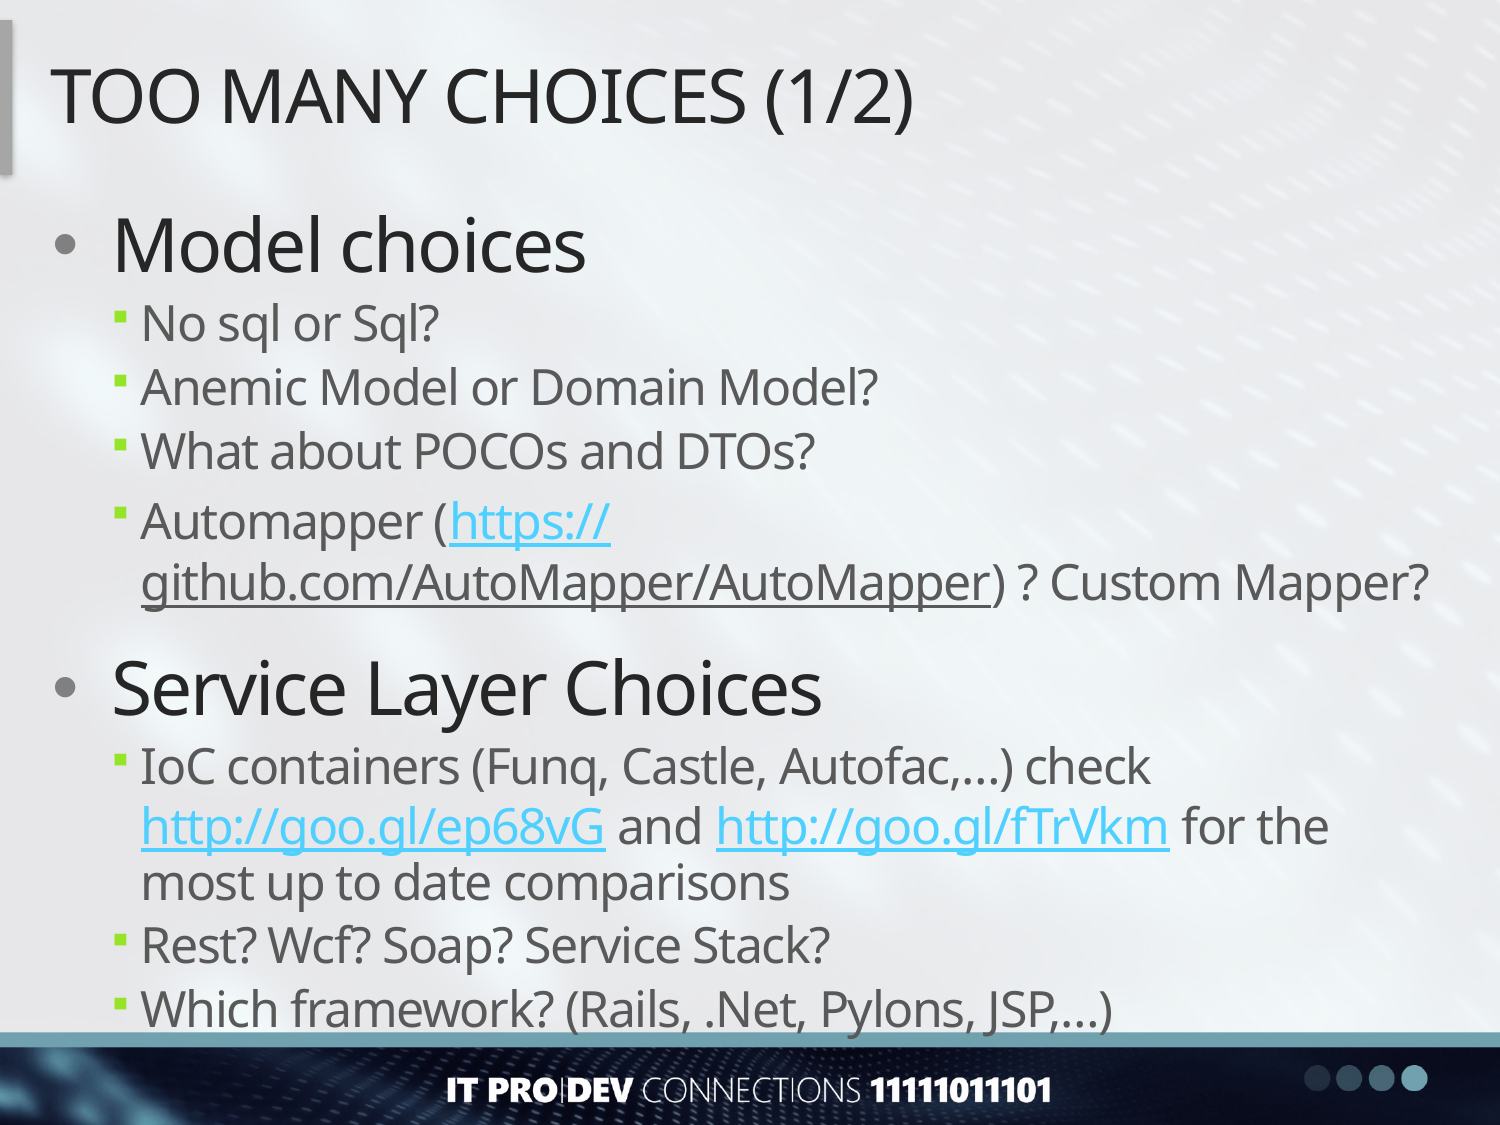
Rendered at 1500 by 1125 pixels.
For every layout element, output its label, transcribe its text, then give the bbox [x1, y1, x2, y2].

title Too many choices (1/2) [35, 23, 1462, 175]
picture [0, 0, 1500, 1125]
list Model choices No sql or Sql? Anemic Model or Domain Model? What about POCOs and DTOs? Automapper (https://github.com/AutoMapper/AutoMapper) ? Custom Mapper? Service Layer Choices IoC containers (Funq, Castle, Autofac,…) check http://goo.gl/ep68vG and http://goo.gl/fTrVkm for the most up to date comparisons Rest? Wcf? Soap? Service Stack? Which framework? (Rails, .Net, Pylons, JSP,…) [37, 200, 1463, 1025]
